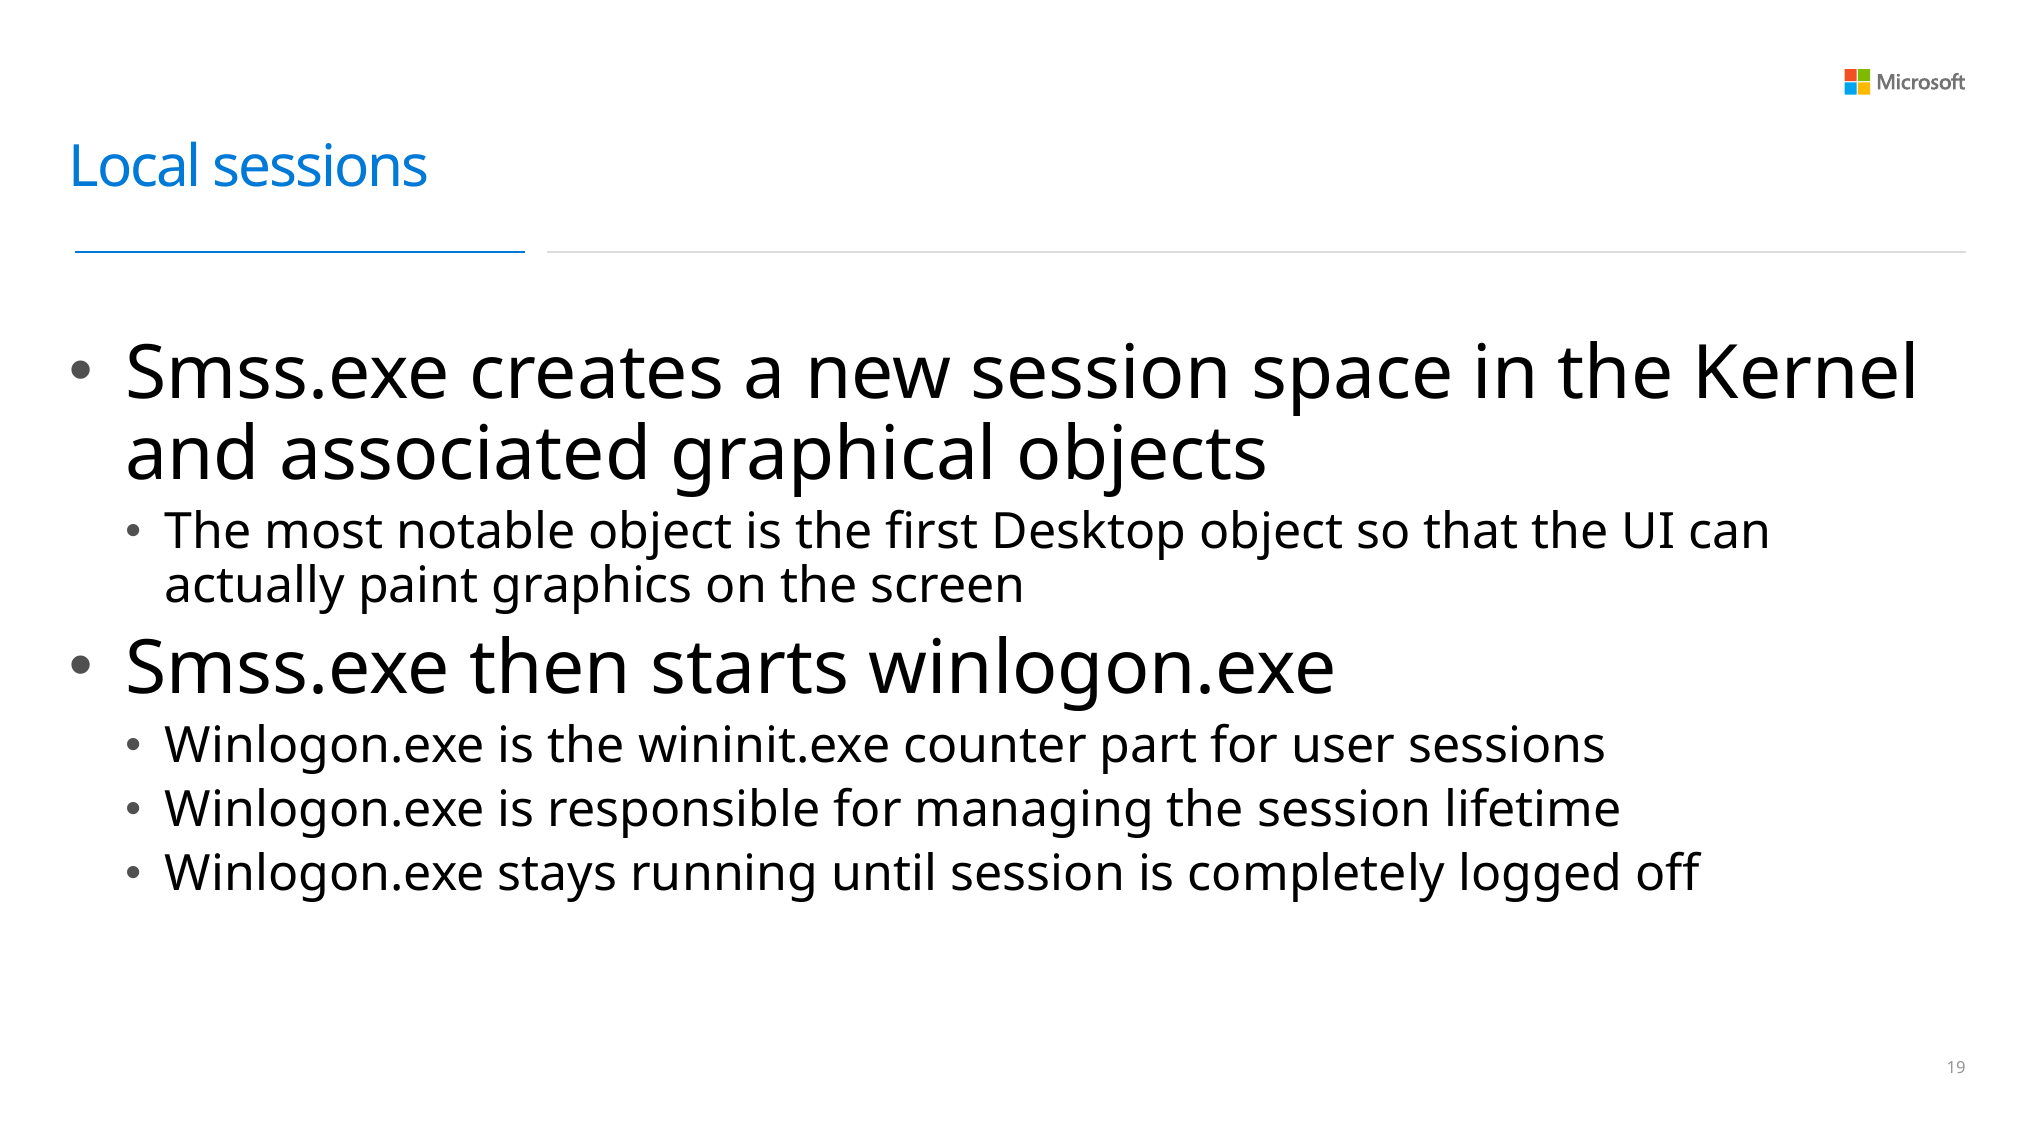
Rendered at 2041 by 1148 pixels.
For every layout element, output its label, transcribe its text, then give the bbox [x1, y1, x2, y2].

list Smss.exe creates a new session space in the Kernel and associated graphical objects The most notable object is the first Desktop object so that the UI can actually paint graphics on the screen Smss.exe then starts winlogon.exe Winlogon.exe is the wininit.exe counter part for user sessions Winlogon.exe is responsible for managing the session lifetime Winlogon.exe stays running until session is completely logged off [45, 318, 1968, 934]
slide_number 18 [1904, 1058, 1966, 1077]
title Local sessions [45, 123, 1996, 199]
